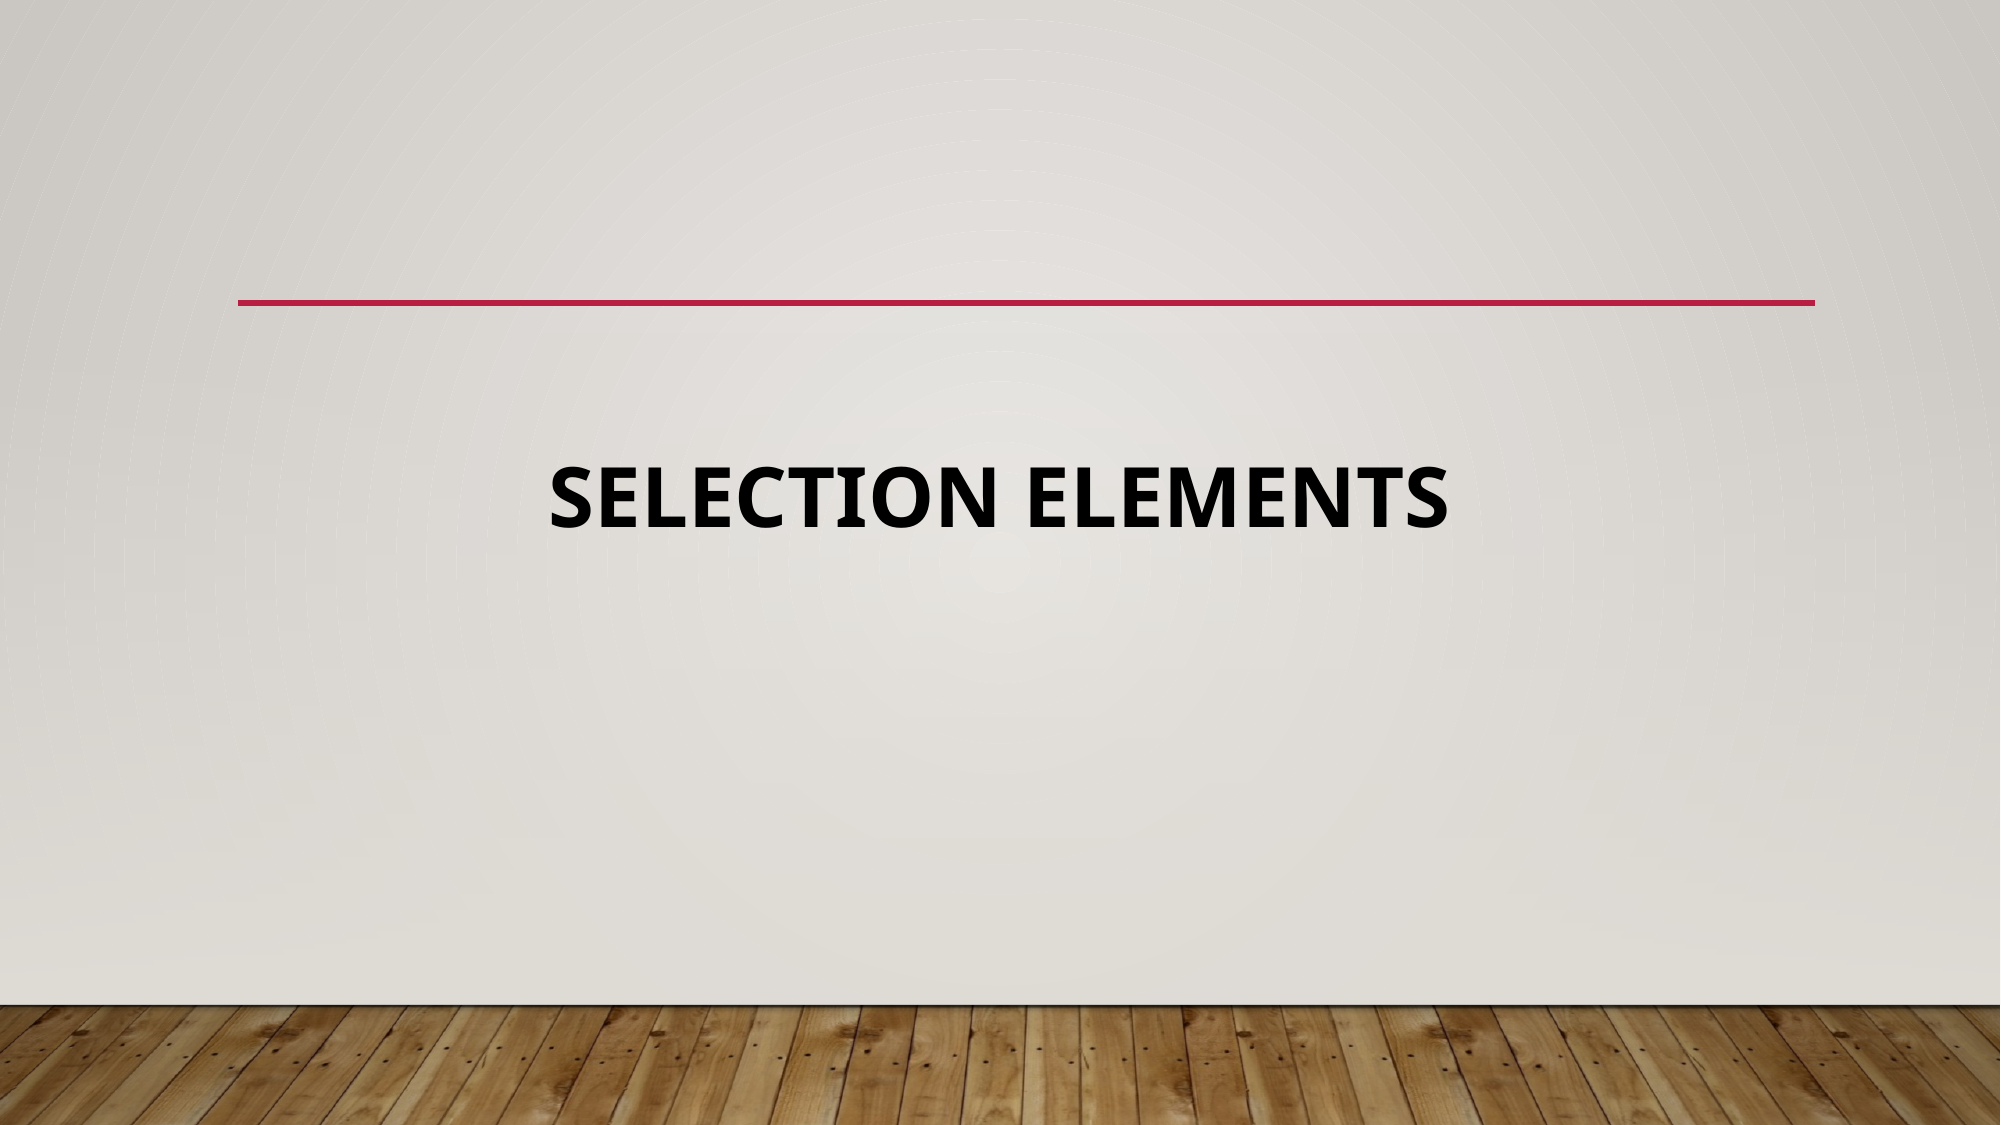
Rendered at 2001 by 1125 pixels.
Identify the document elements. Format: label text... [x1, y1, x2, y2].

picture [0, 1005, 2000, 1125]
title Selection elements [212, 447, 1788, 596]
